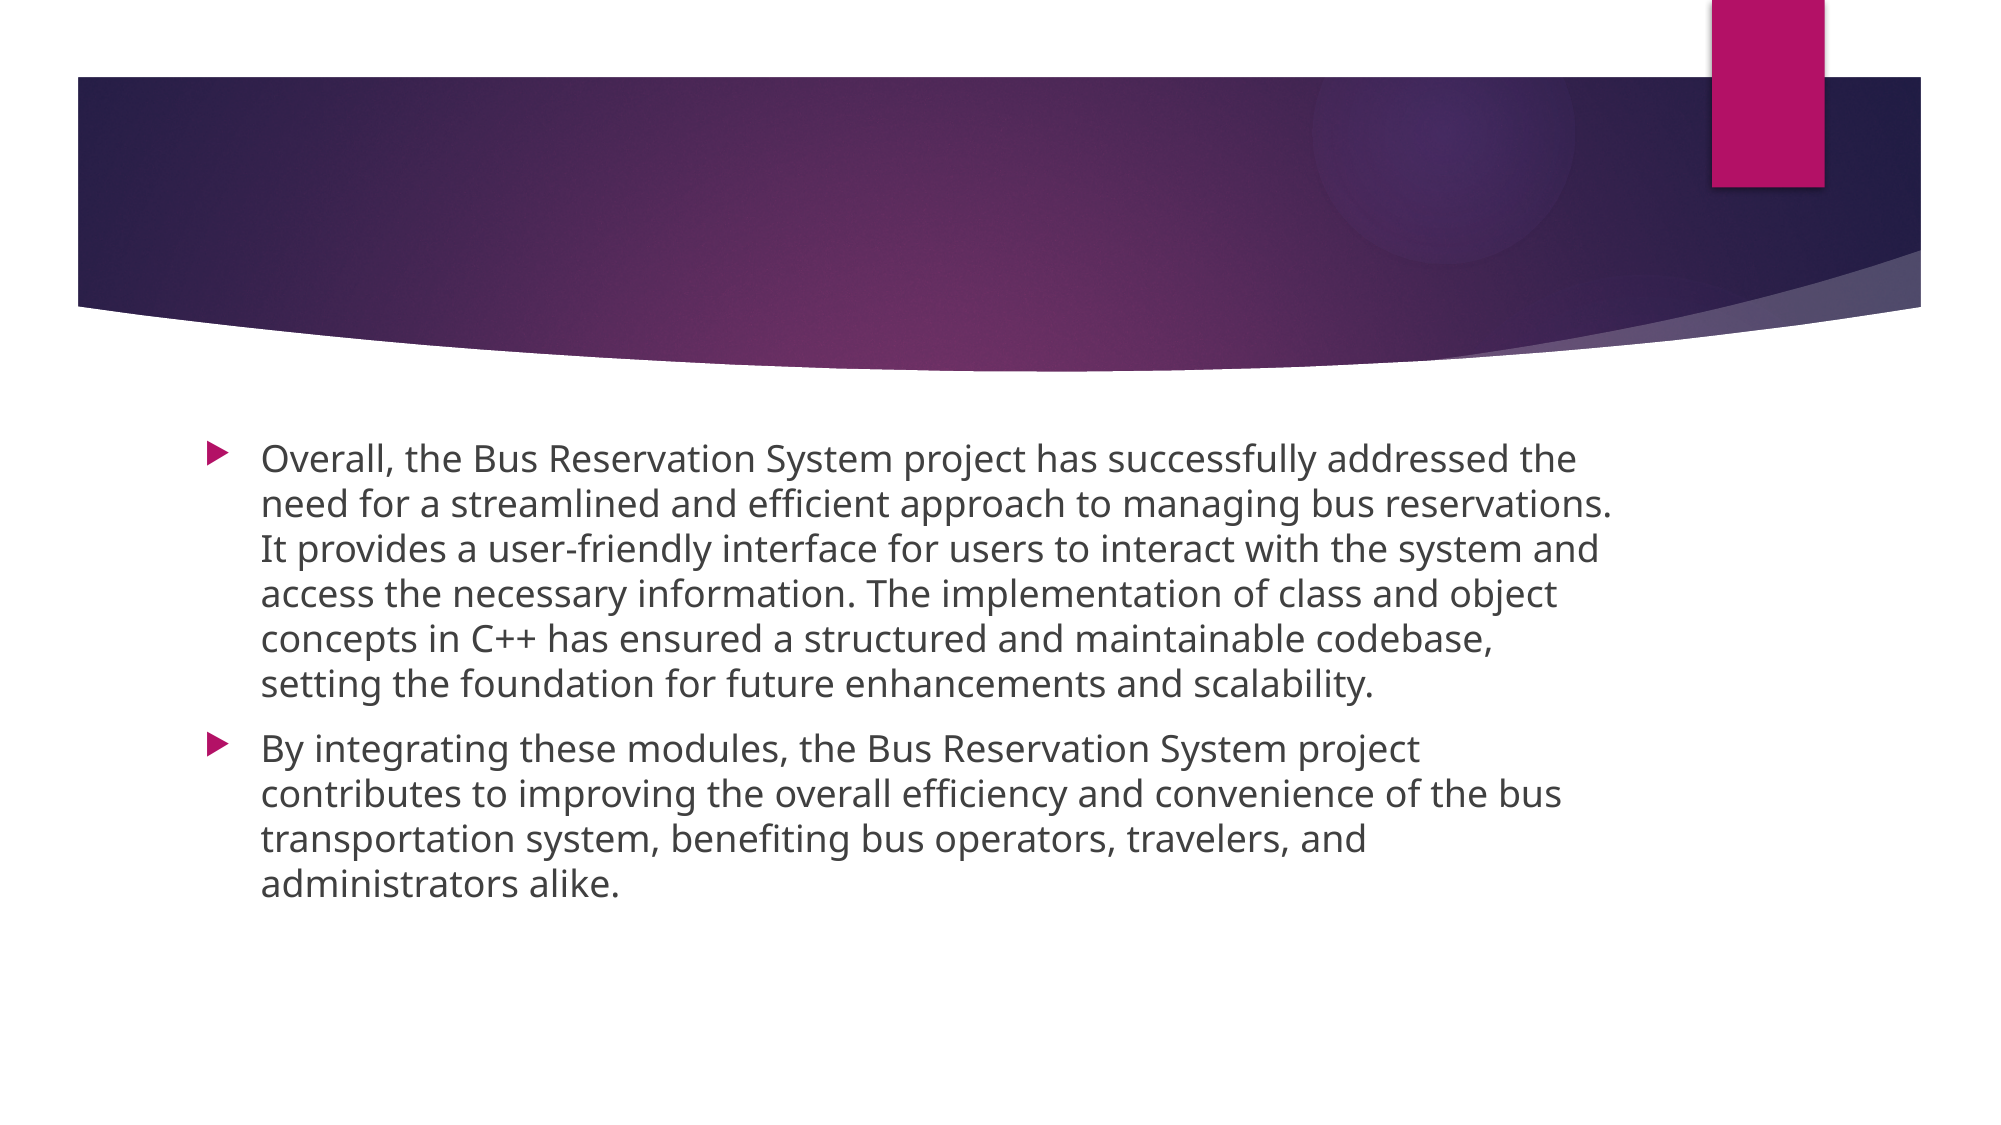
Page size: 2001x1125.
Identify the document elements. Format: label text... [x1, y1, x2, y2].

list Overall, the Bus Reservation System project has successfully addressed the need for a streamlined and efficient approach to managing bus reservations. It provides a user-friendly interface for users to interact with the system and access the necessary information. The implementation of class and object concepts in C++ has ensured a structured and maintainable codebase, setting the foundation for future enhancements and scalability. By integrating these modules, the Bus Reservation System project contributes to improving the overall efficiency and convenience of the bus transportation system, benefiting bus operators, travelers, and administrators alike. [189, 427, 1638, 988]
